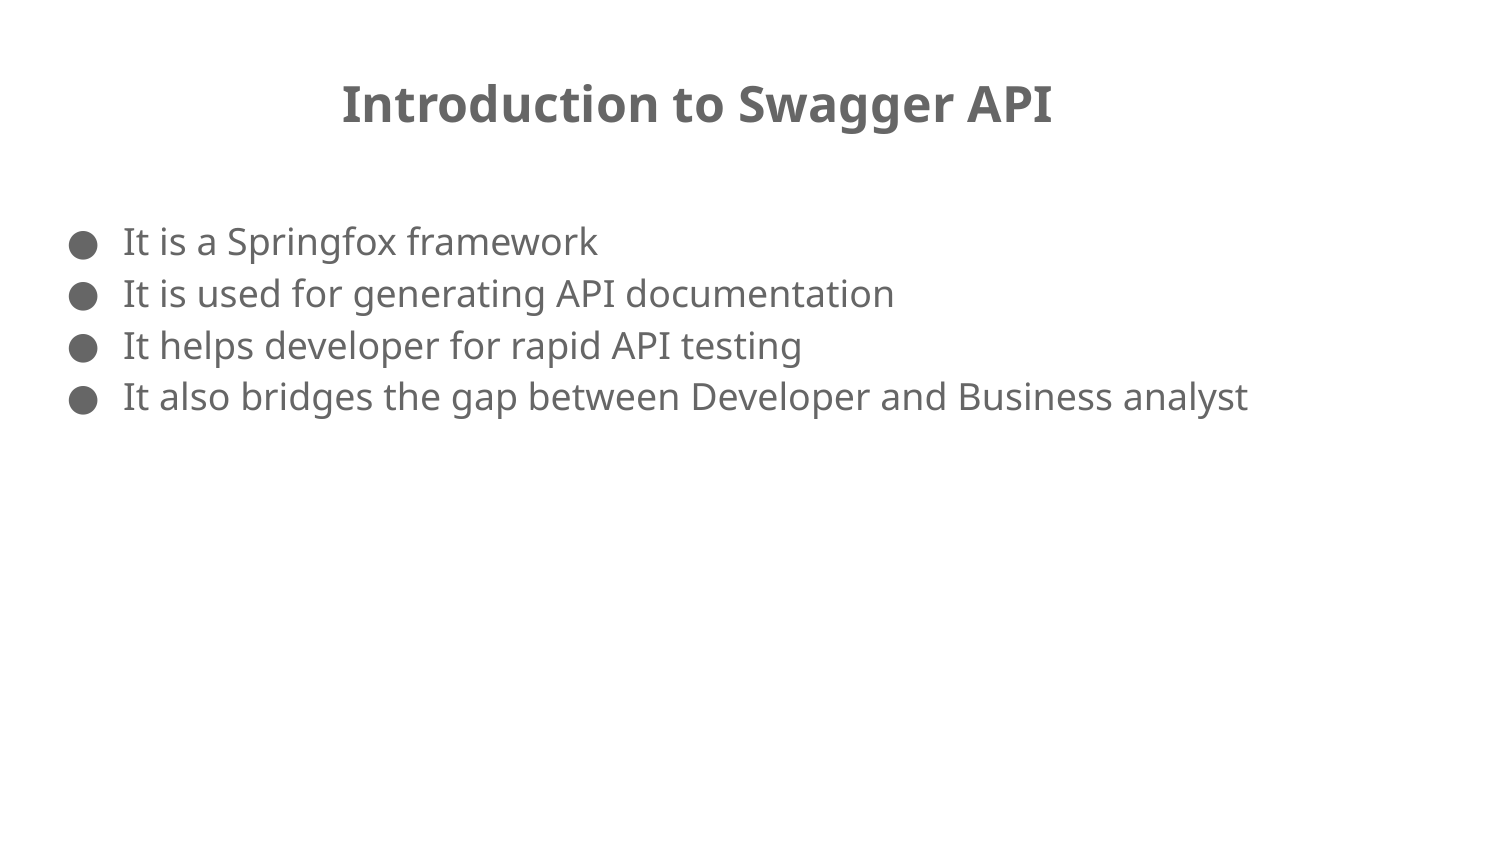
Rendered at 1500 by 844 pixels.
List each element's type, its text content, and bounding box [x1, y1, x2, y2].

list It is a Springfox framework It is used for generating API documentation It helps developer for rapid API testing It also bridges the gap between Developer and Business analyst [33, 196, 1461, 638]
title Introduction to Swagger API [102, 57, 1500, 249]
